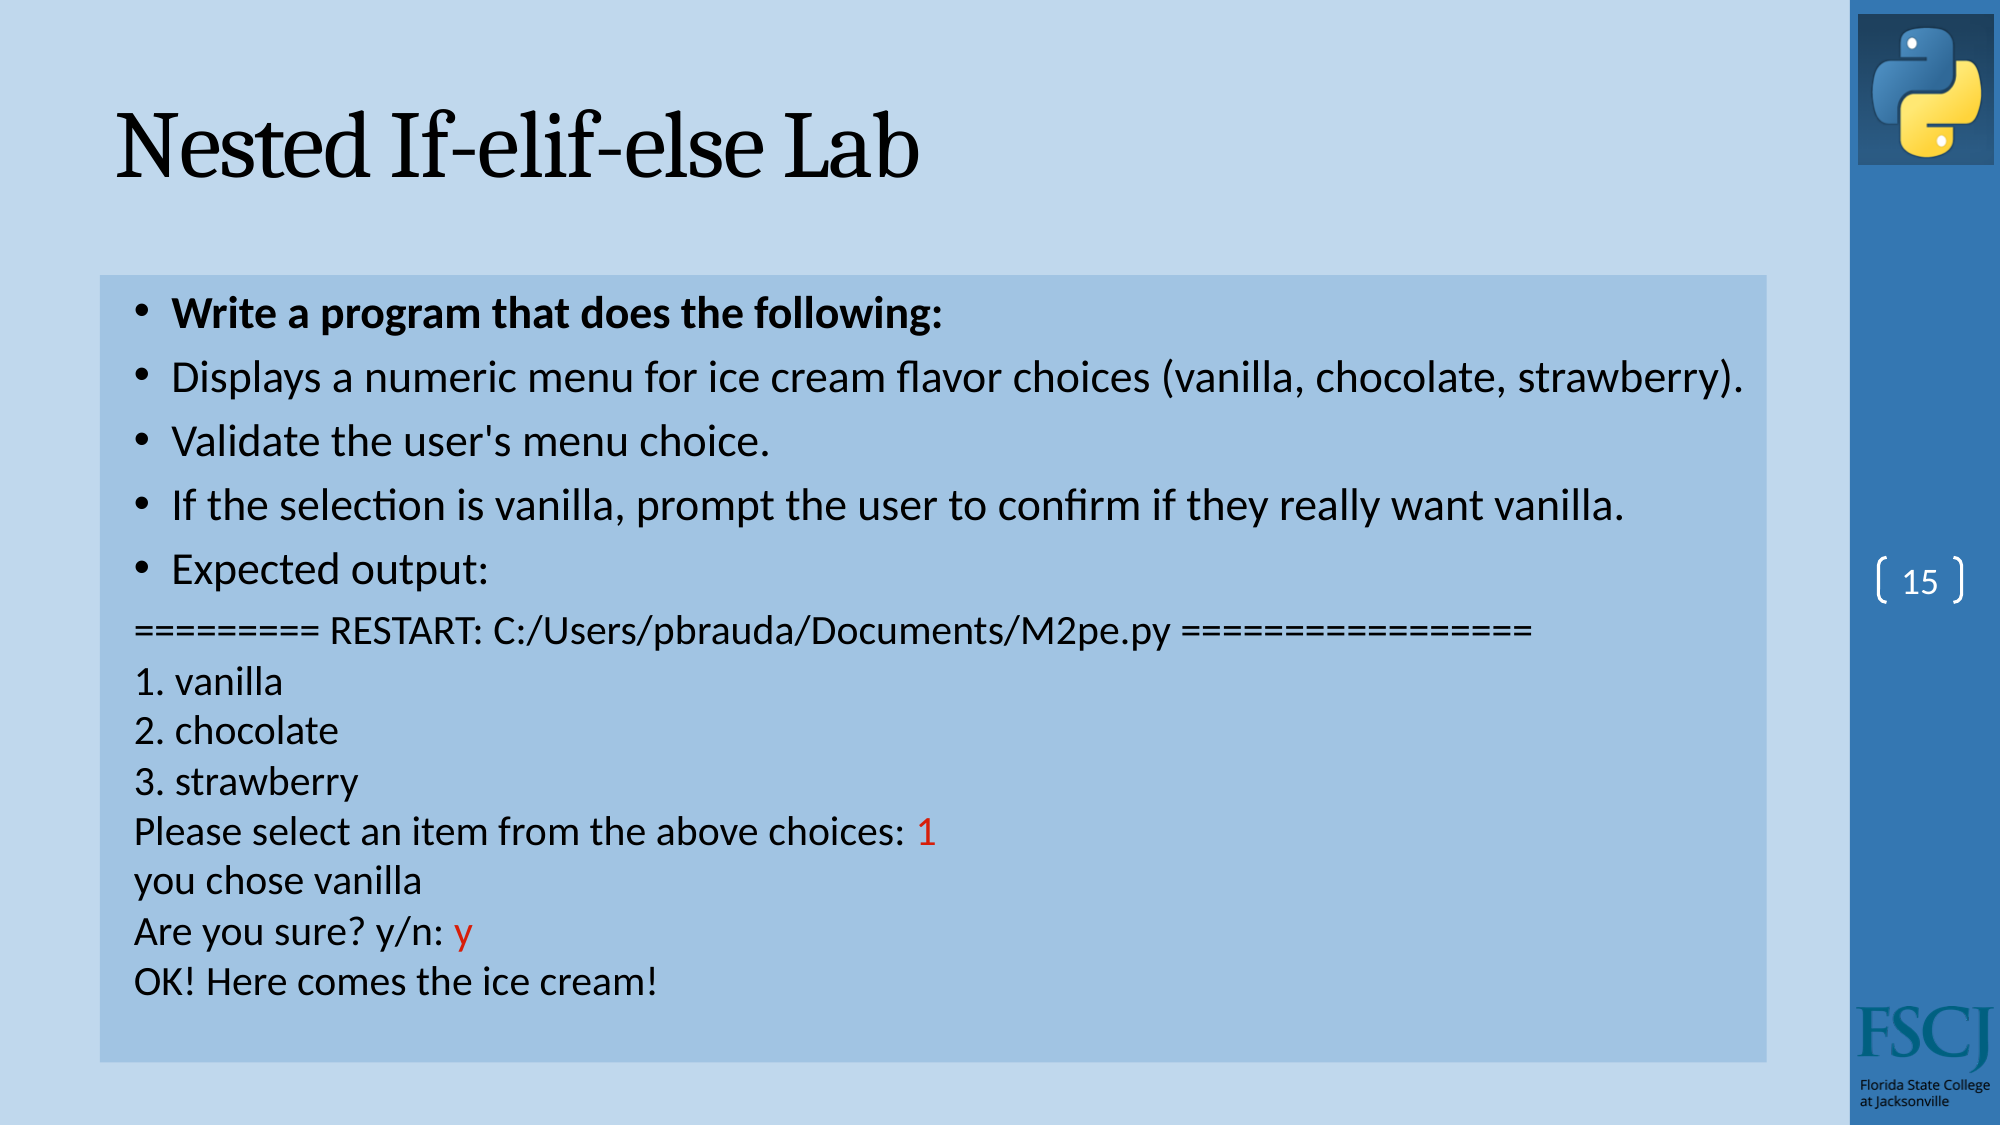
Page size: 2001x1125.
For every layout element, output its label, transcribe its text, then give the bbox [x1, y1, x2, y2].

picture [1856, 1006, 1994, 1109]
title Nested If-elif-else Lab [99, 45, 1767, 233]
slide_number 15 [1876, 555, 1964, 604]
list Write a program that does the following: Displays a numeric menu for ice cream flavor choices (vanilla, chocolate, strawberry). Validate the user's menu choice. If the selection is vanilla, prompt the user to confirm if they really want vanilla. Expected output: ========= RESTART: C:/Users/pbrauda/Documents/M2pe.py ================= 1. vanilla 2. chocolate 3. strawberry Please select an item from the above choices: 1 you chose vanilla Are you sure? y/n: y OK! Here comes the ice cream! [99, 275, 1767, 1063]
picture [1858, 14, 1994, 165]
